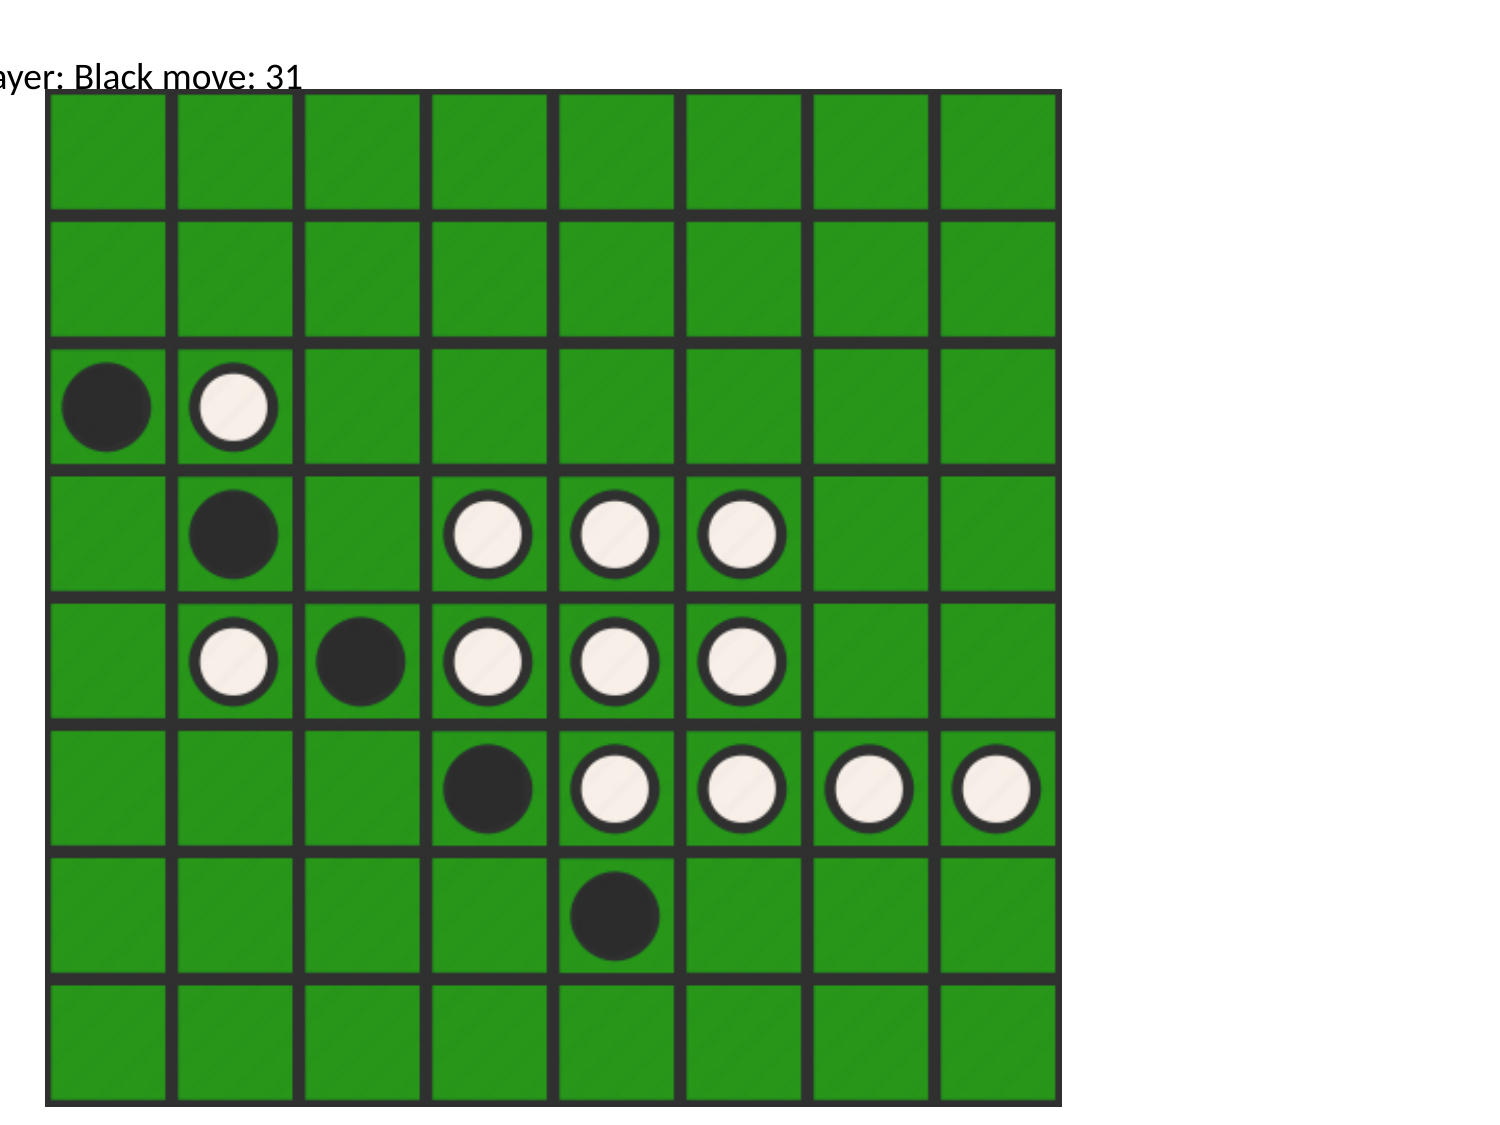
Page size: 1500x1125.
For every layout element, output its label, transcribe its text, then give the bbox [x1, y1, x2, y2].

picture [44, 89, 1062, 1107]
text_box turn: 13 player: Black move: 31 [0, 44, 319, 105]
